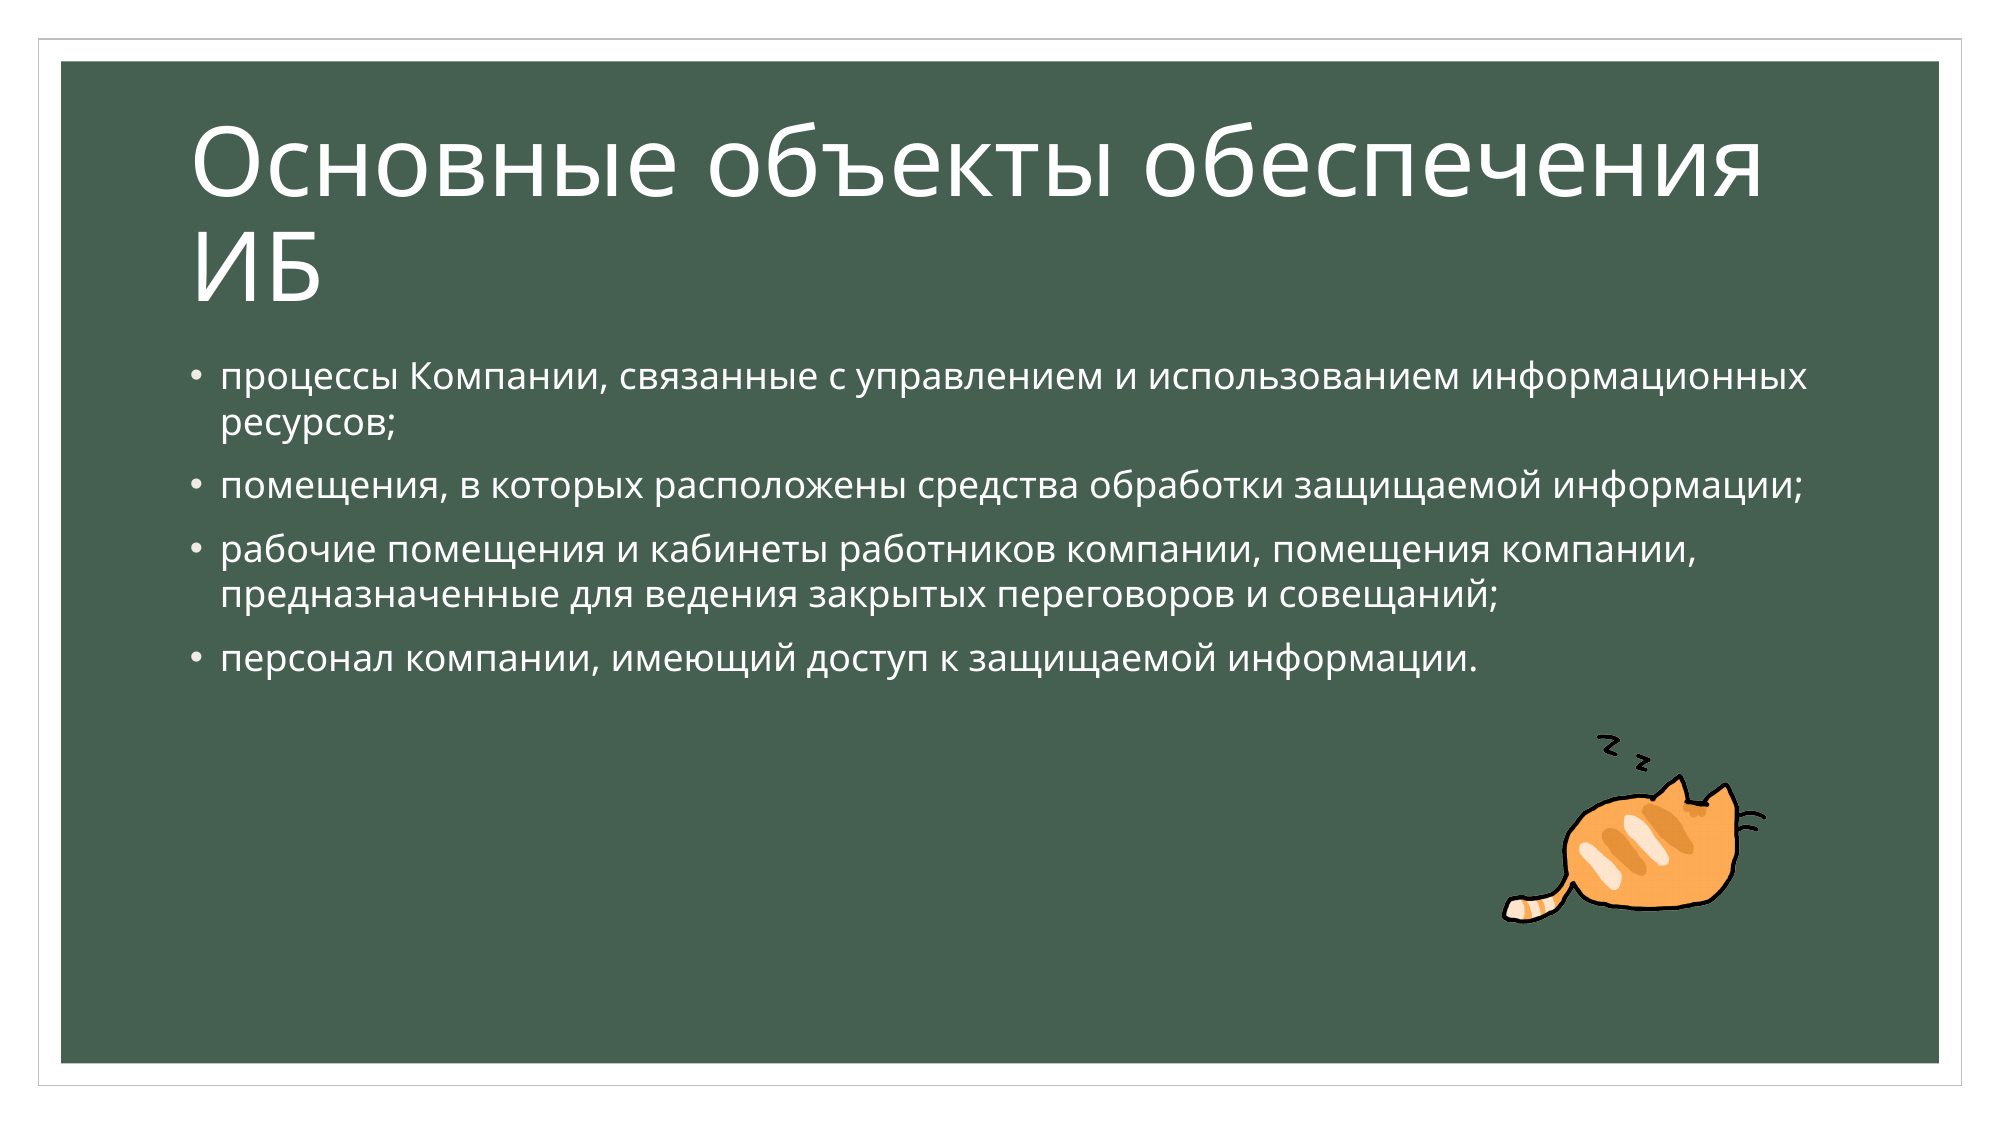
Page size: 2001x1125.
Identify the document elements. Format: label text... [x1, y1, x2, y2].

list процессы Компании, связанные с управлением и использованием информационных ресурсов; помещения, в которых расположены средства обработки защищаемой информации; рабочие помещения и кабинеты работников компании, помещения компании, предназначенные для ведения закрытых переговоров и совещаний; персонал компании, имеющий доступ к защищаемой информации. [174, 345, 1825, 990]
picture [1478, 609, 1840, 971]
title Основные объекты обеспечения ИБ [174, 105, 1825, 331]
